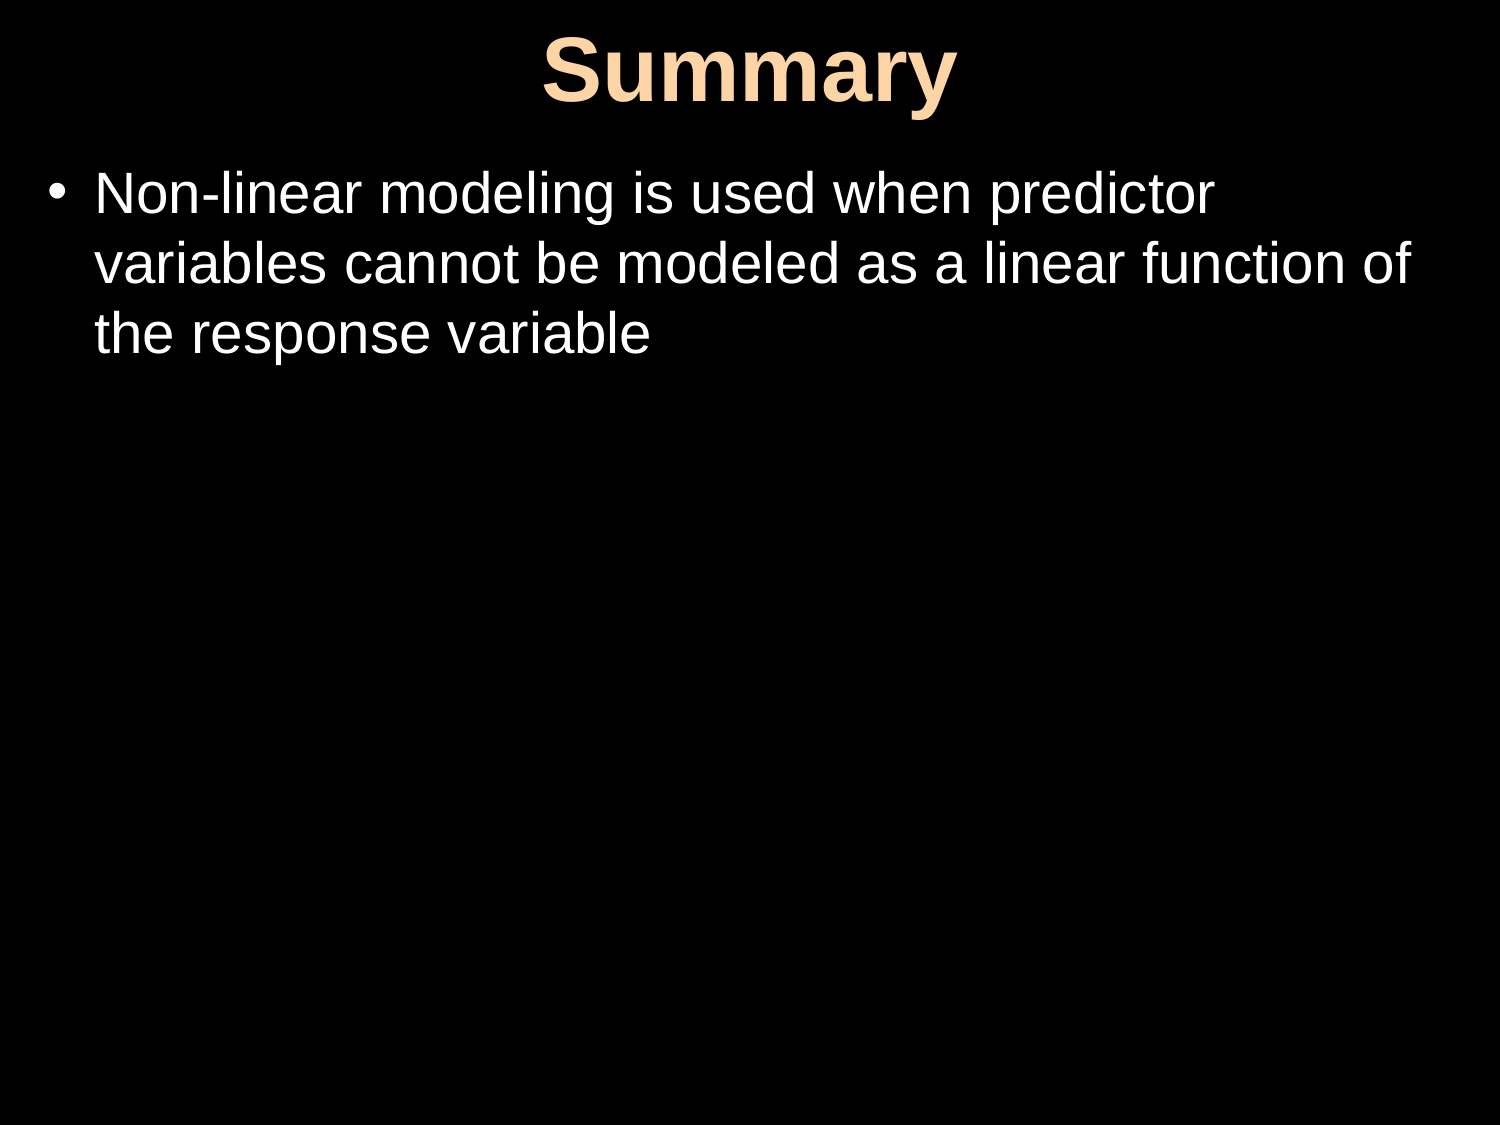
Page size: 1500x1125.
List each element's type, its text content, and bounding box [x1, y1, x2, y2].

title Summary [0, 0, 1500, 181]
text_box Non-linear modeling is used when predictor variables cannot be modeled as a linear function of the response variable [32, 147, 1431, 373]
